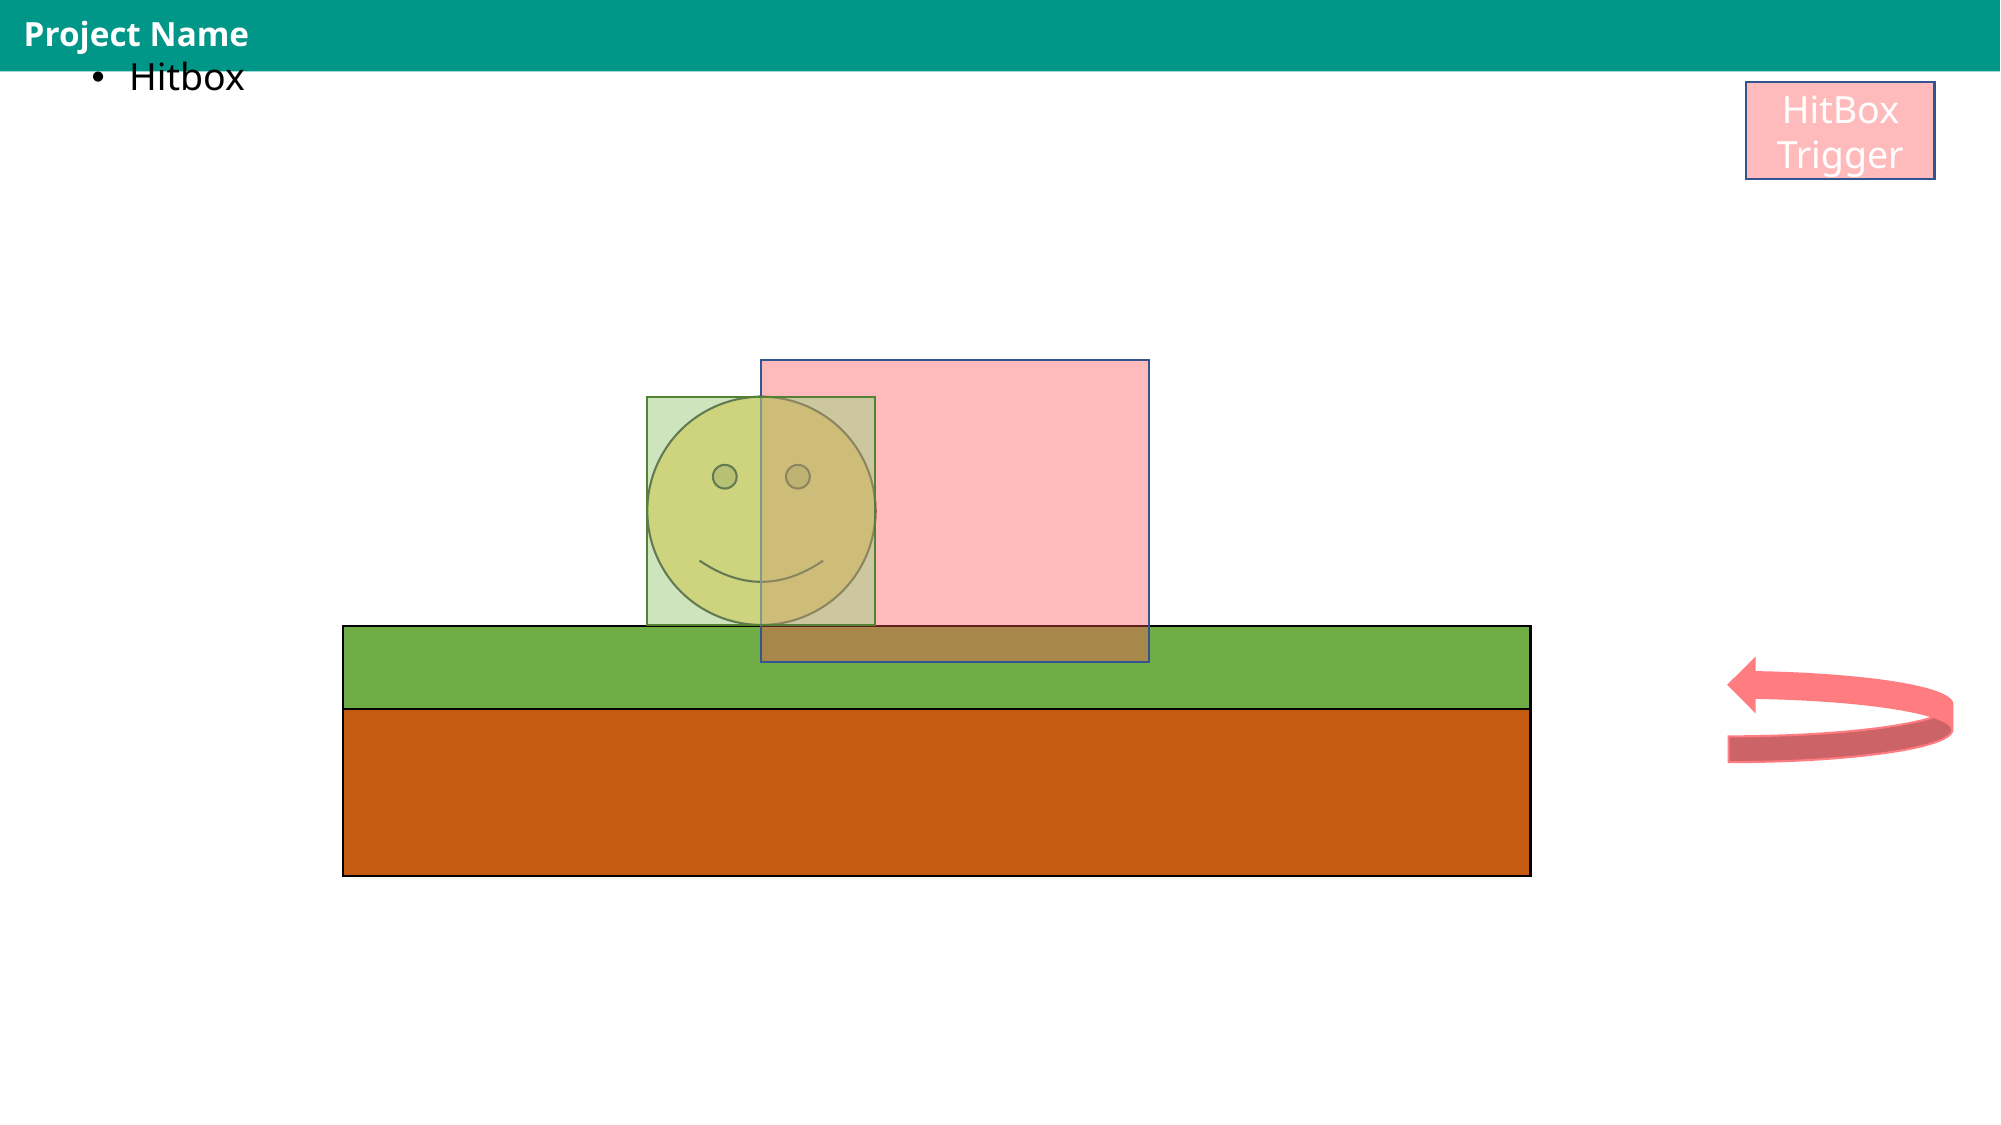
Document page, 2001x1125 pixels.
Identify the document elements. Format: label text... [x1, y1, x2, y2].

text_box HitBox Trigger [1745, 81, 1936, 180]
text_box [342, 626, 1531, 876]
text_box [646, 396, 876, 626]
text_box Hitbox [76, 50, 265, 114]
text_box [1727, 656, 1954, 764]
text_box [760, 359, 1150, 626]
